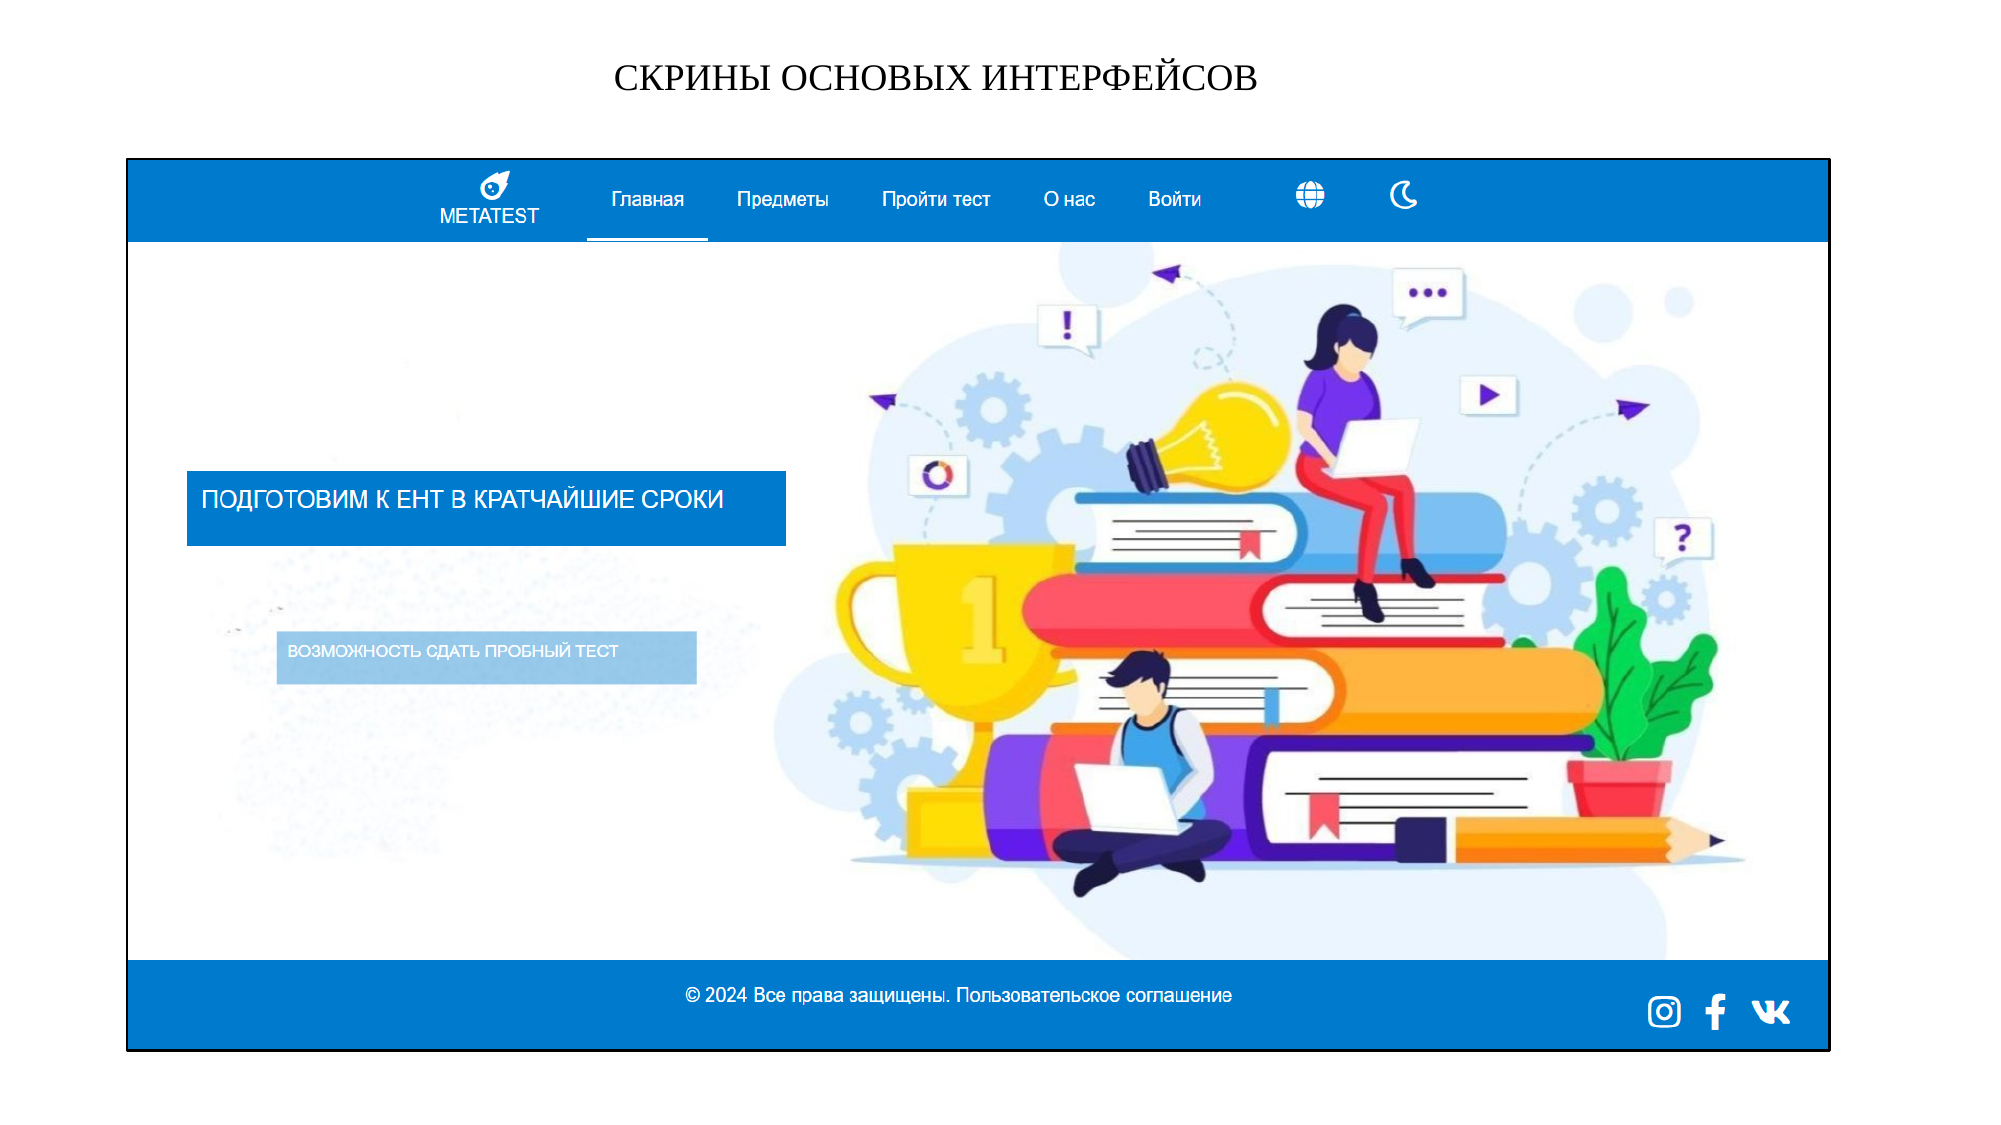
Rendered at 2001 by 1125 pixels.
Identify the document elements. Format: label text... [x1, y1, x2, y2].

picture [128, 160, 1829, 1050]
text_box СКРИНЫ ОСНОВЫХ ИНТЕРФЕЙСОВ [412, 45, 1460, 106]
